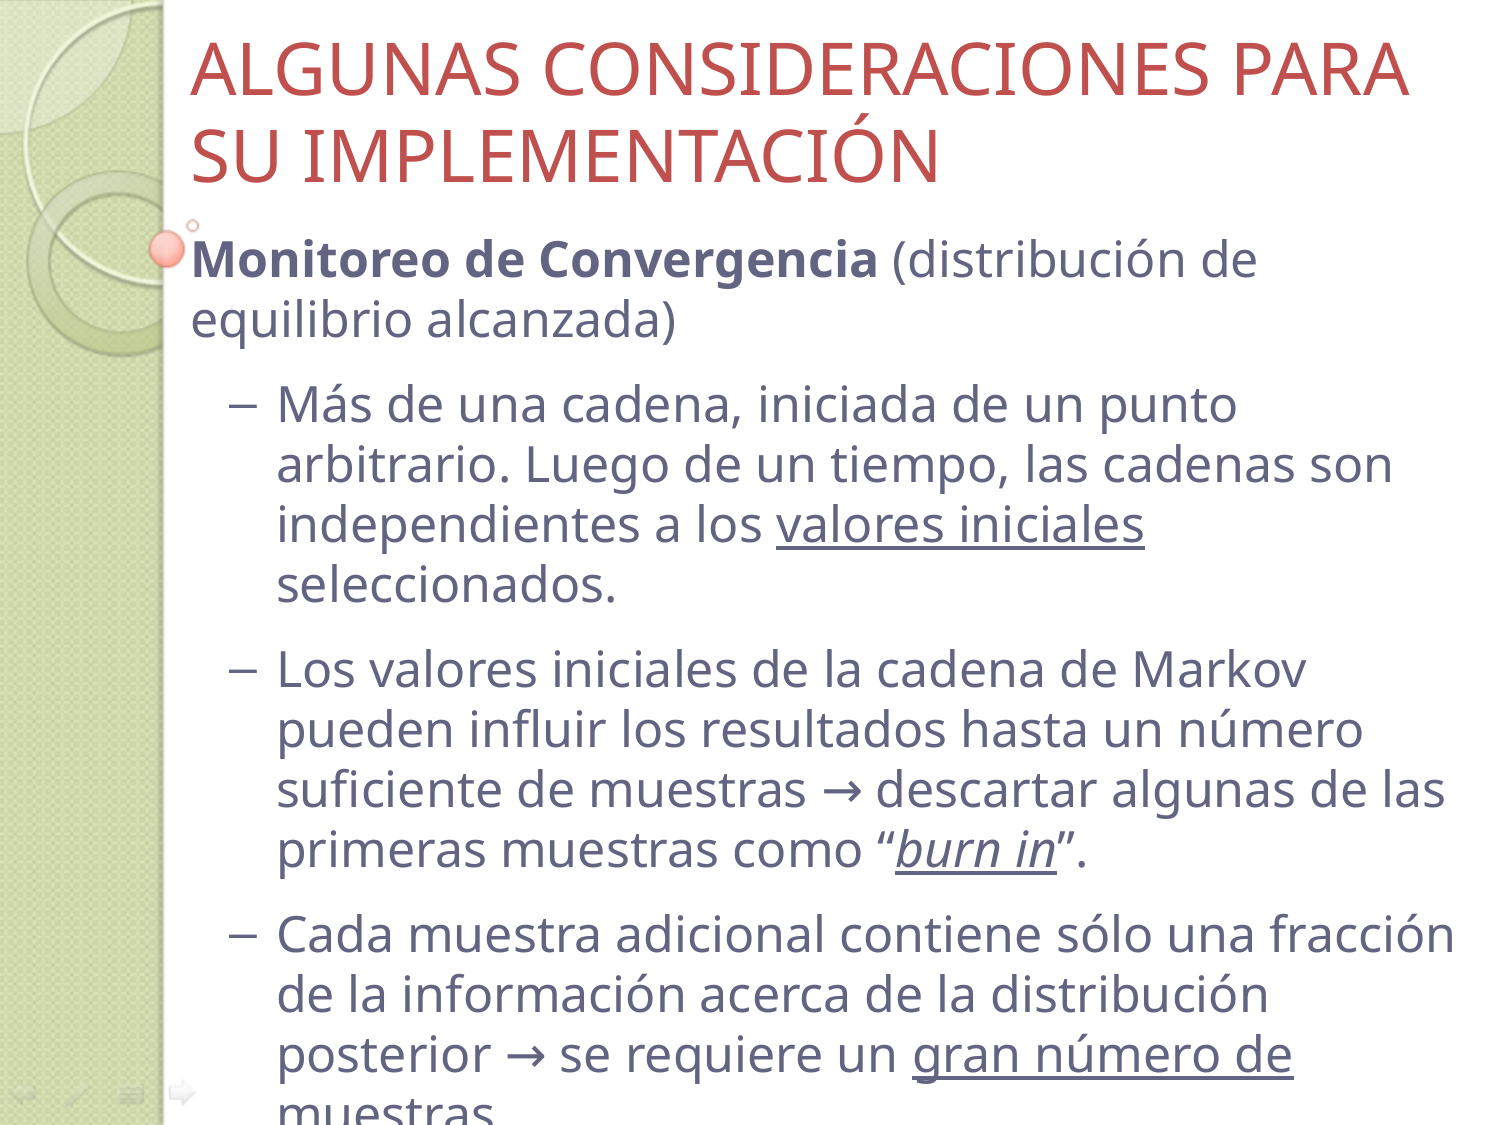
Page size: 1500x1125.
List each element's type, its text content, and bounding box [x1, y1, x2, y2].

text_box Monitoreo de Convergencia (distribución de equilibrio alcanzada) Más de una cadena, iniciada de un punto arbitrario. Luego de un tiempo, las cadenas son independientes a los valores iniciales seleccionados. Los valores iniciales de la cadena de Markov pueden influir los resultados hasta un número suficiente de muestras → descartar algunas de las primeras muestras como “burn in”. Cada muestra adicional contiene sólo una fracción de la información acerca de la distribución posterior → se requiere un gran número de muestras. R-hat [175, 219, 1490, 1071]
picture [0, 0, 1500, 1125]
text_box ALGUNAS CONSIDERACIONES PARA SU IMPLEMENTACIÓN [175, 14, 1500, 205]
